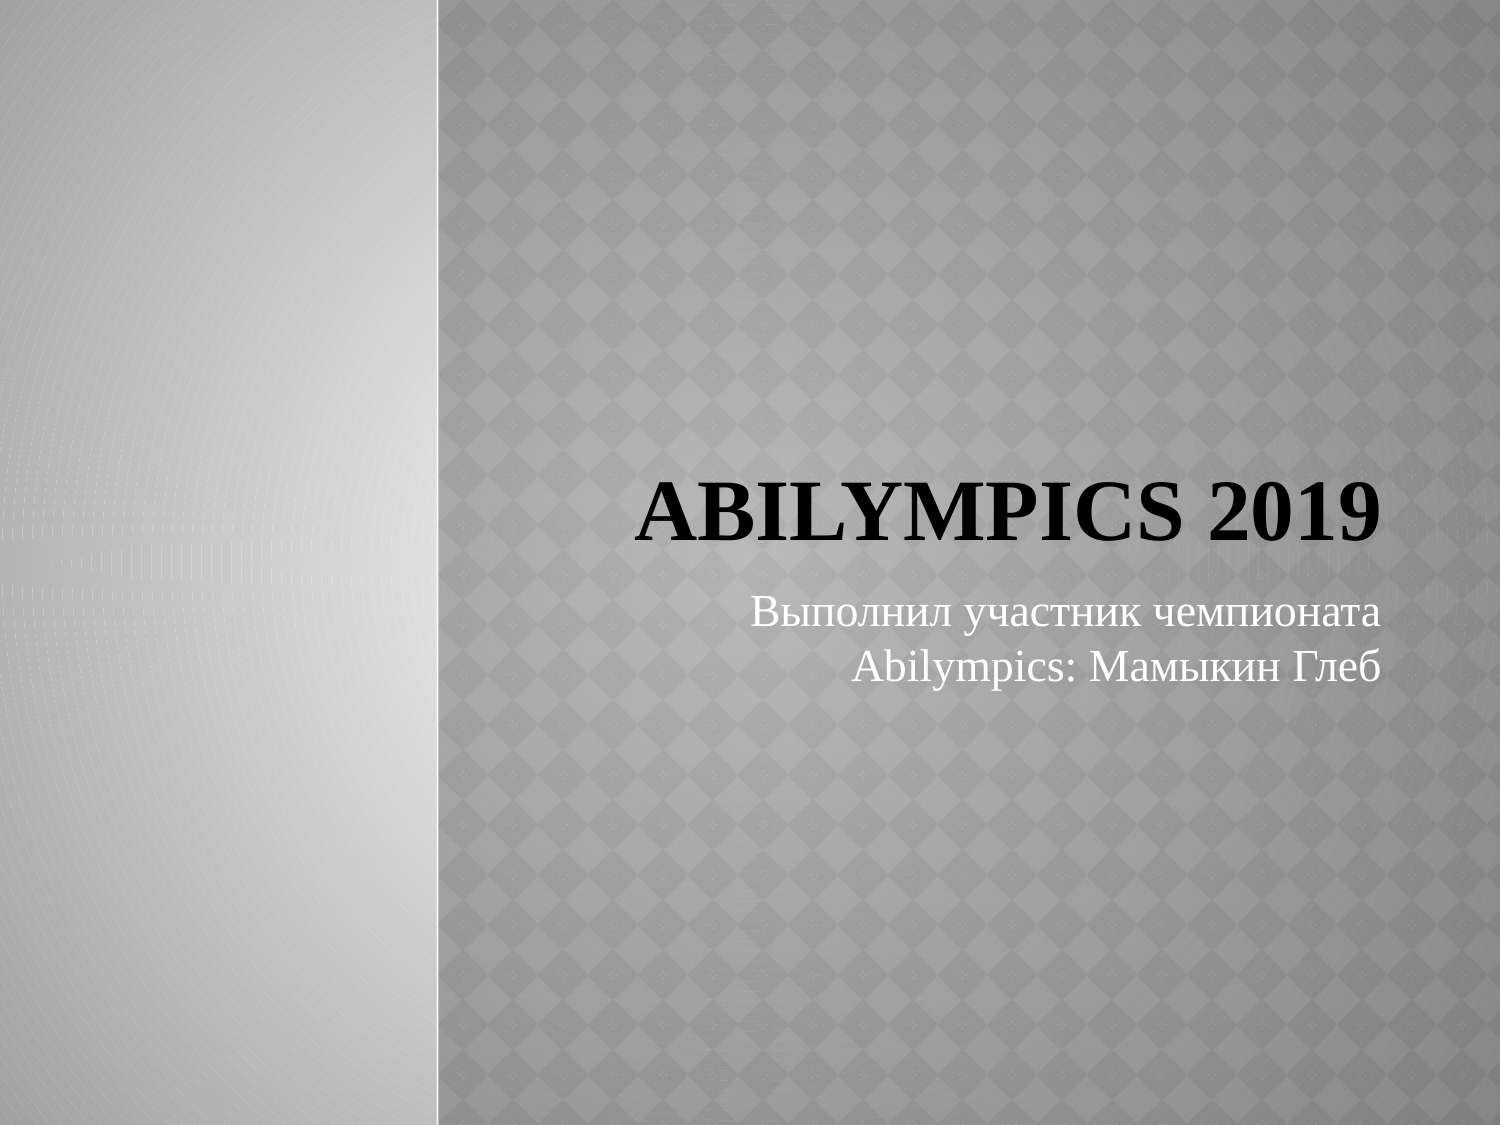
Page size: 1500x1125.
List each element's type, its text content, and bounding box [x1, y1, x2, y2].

subtitle Выполнил участник чемпионата Abilympics: Мамыкин Глеб [550, 580, 1390, 762]
title Abilympics 2019 [552, 87, 1390, 558]
